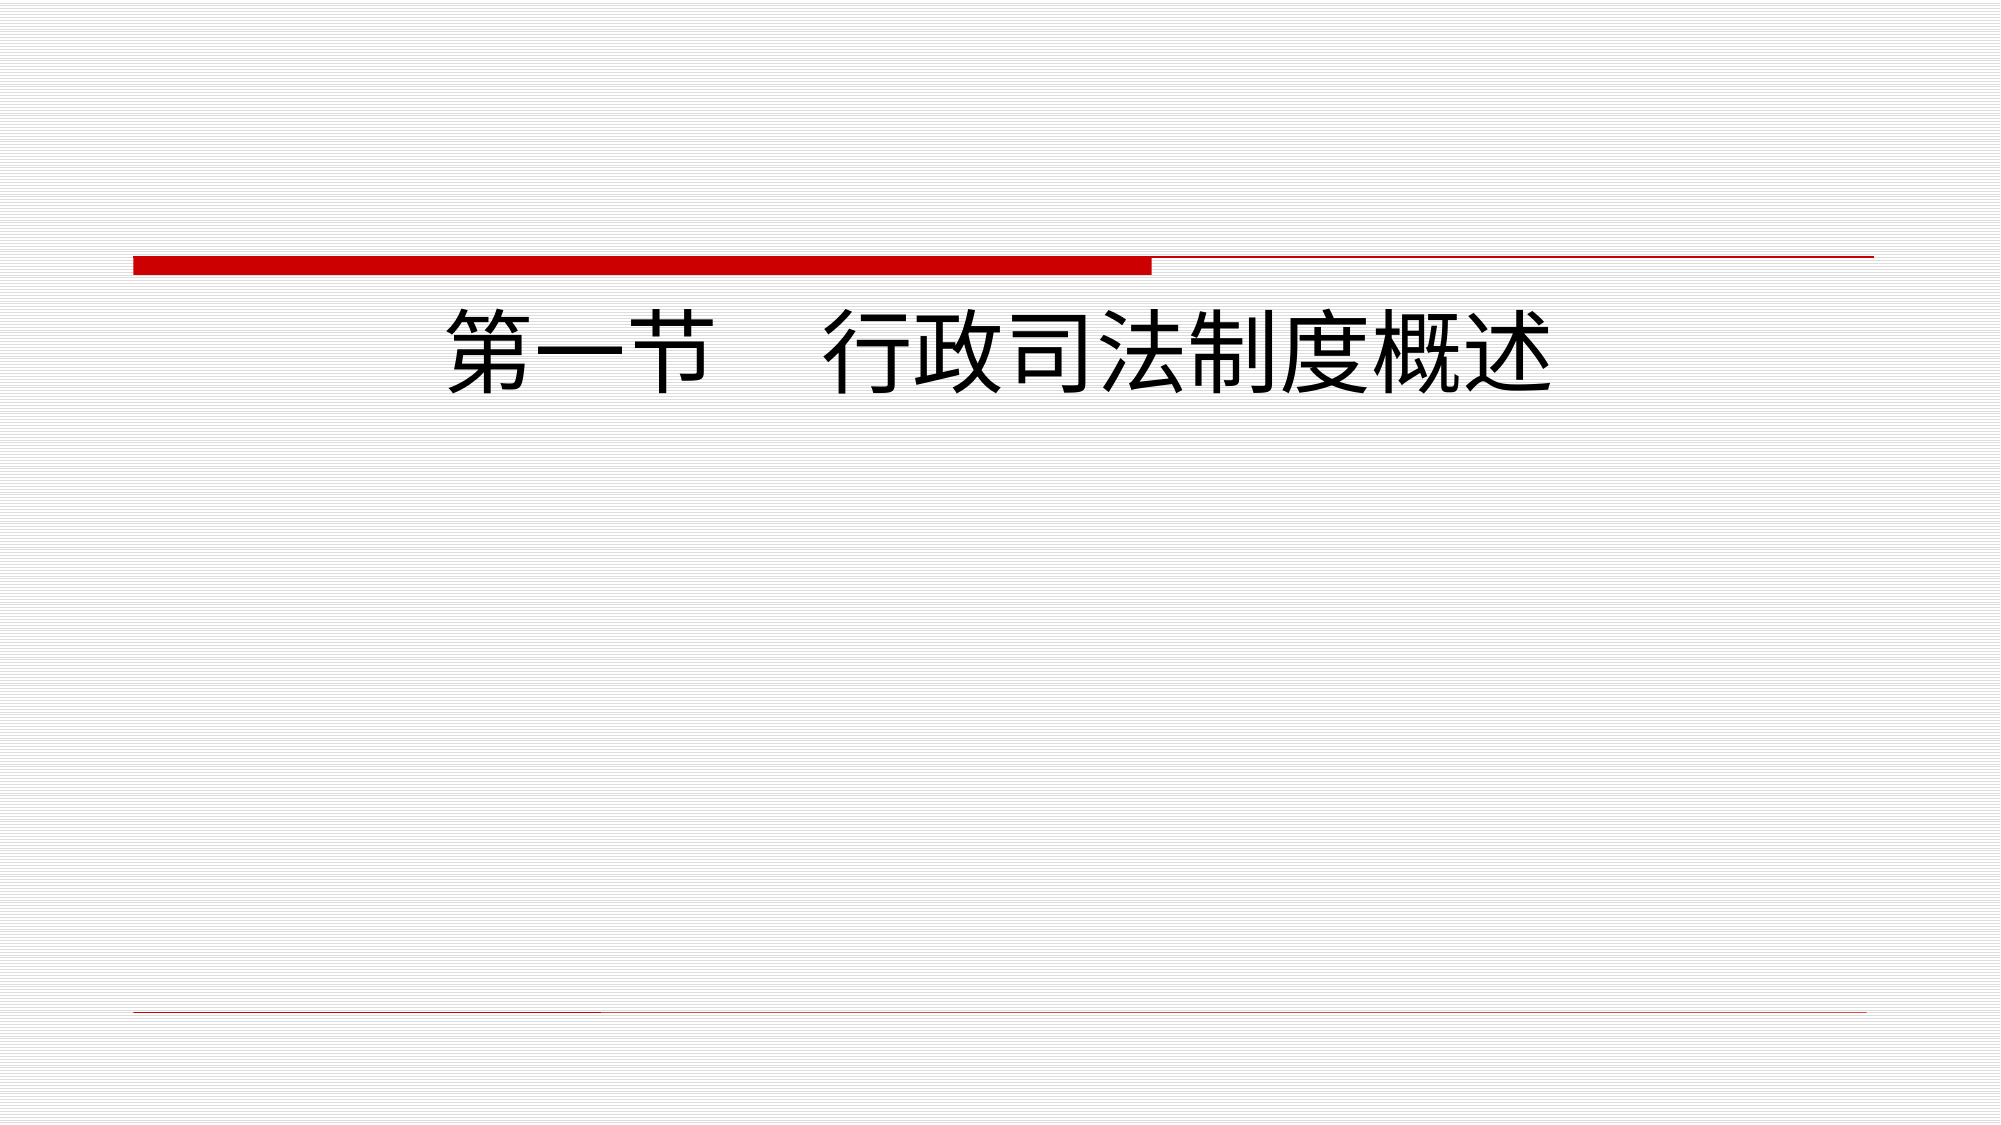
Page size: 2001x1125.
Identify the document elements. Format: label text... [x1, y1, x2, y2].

list 第一节 行政司法制度概述 [123, 287, 1875, 988]
